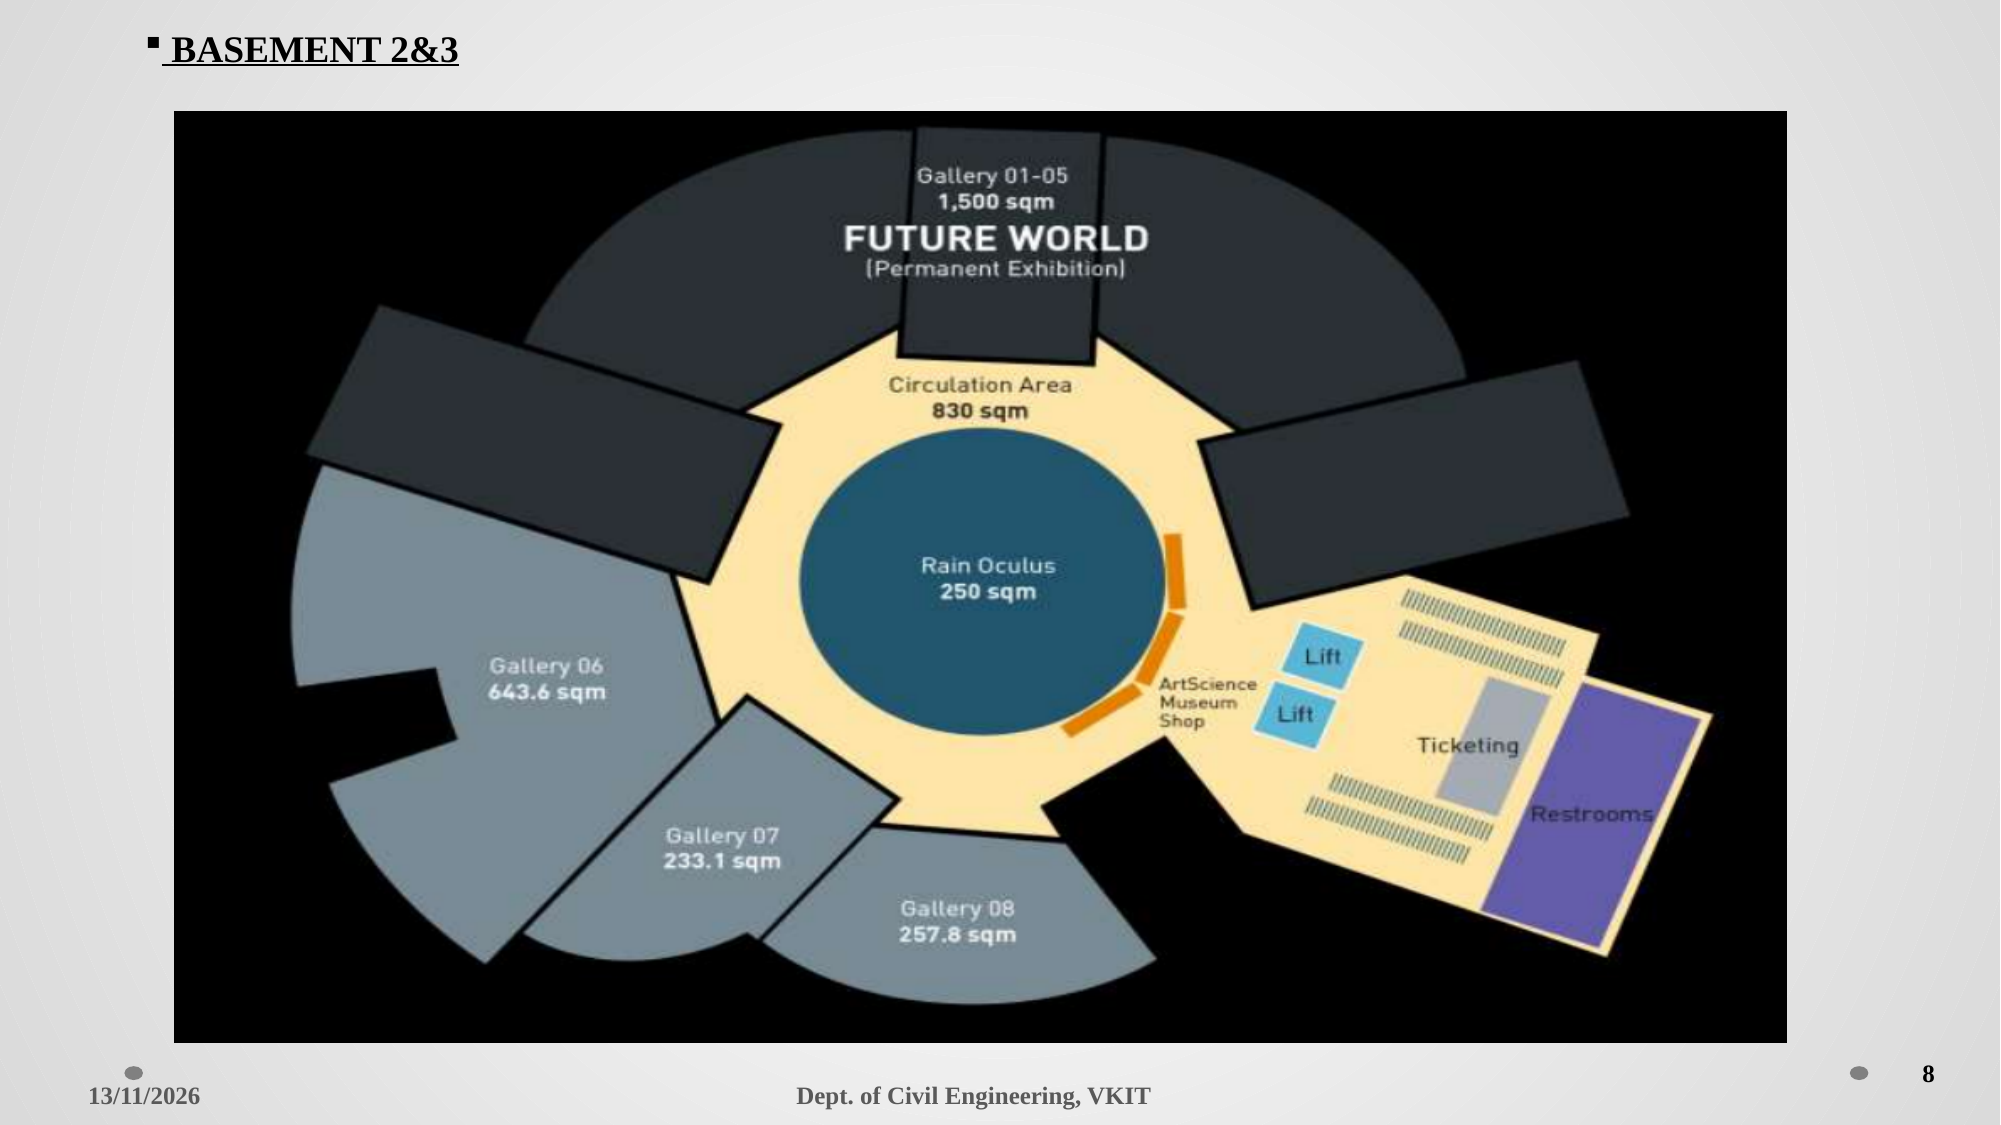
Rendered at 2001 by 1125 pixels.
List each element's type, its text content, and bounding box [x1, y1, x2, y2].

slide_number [51, 1065, 209, 1125]
footer Dept. of Civil Engineering, VKIT [788, 1065, 1412, 1125]
slide_number 8 [1868, 1042, 1992, 1103]
text_box BASEMENT 2&3 [129, 17, 499, 78]
picture [174, 110, 1788, 1043]
